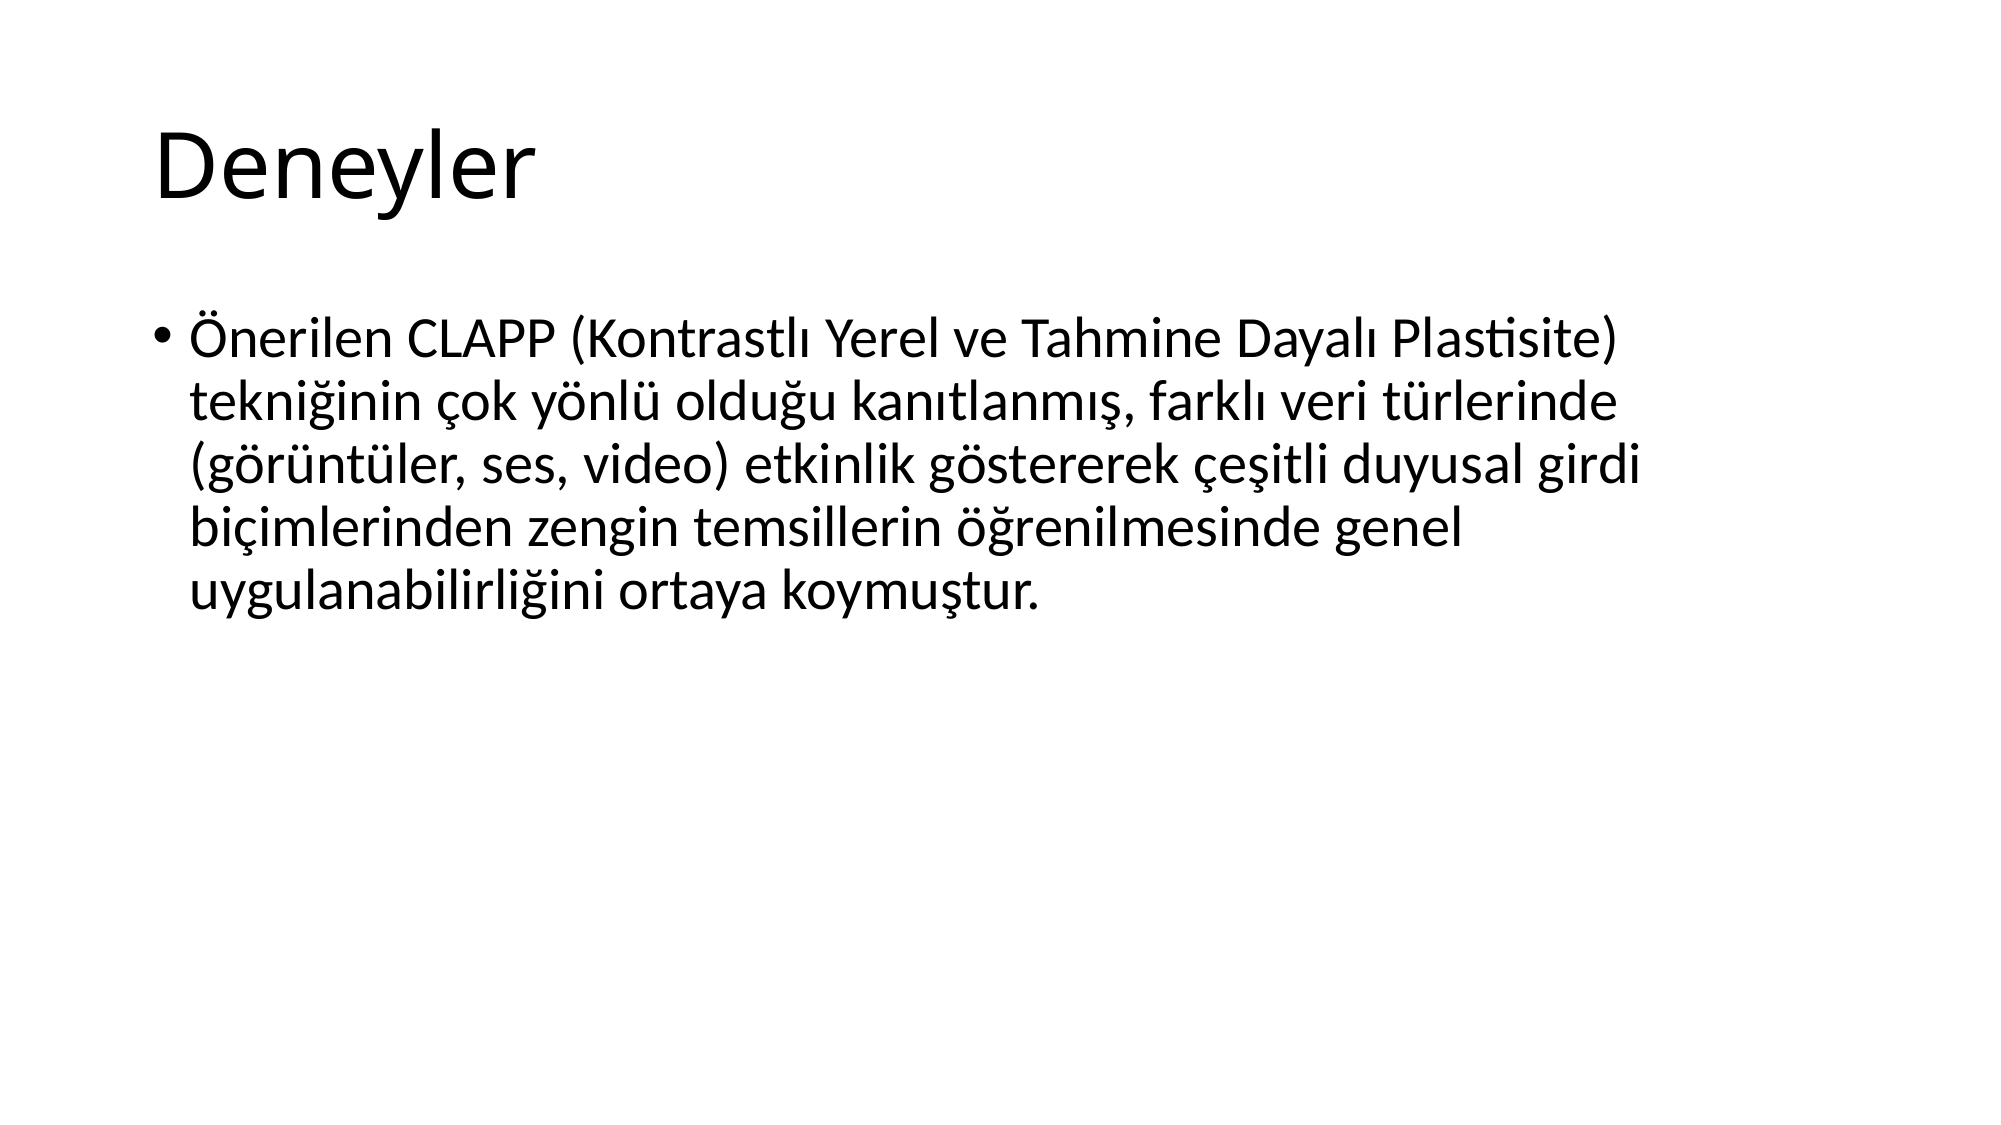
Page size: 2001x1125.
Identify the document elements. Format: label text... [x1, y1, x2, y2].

list Önerilen CLAPP (Kontrastlı Yerel ve Tahmine Dayalı Plastisite) tekniğinin çok yönlü olduğu kanıtlanmış, farklı veri türlerinde (görüntüler, ses, video) etkinlik göstererek çeşitli duyusal girdi biçimlerinden zengin temsillerin öğrenilmesinde genel uygulanabilirliğini ortaya koymuştur. [137, 299, 1863, 1014]
title Deneyler [137, 59, 1863, 278]
